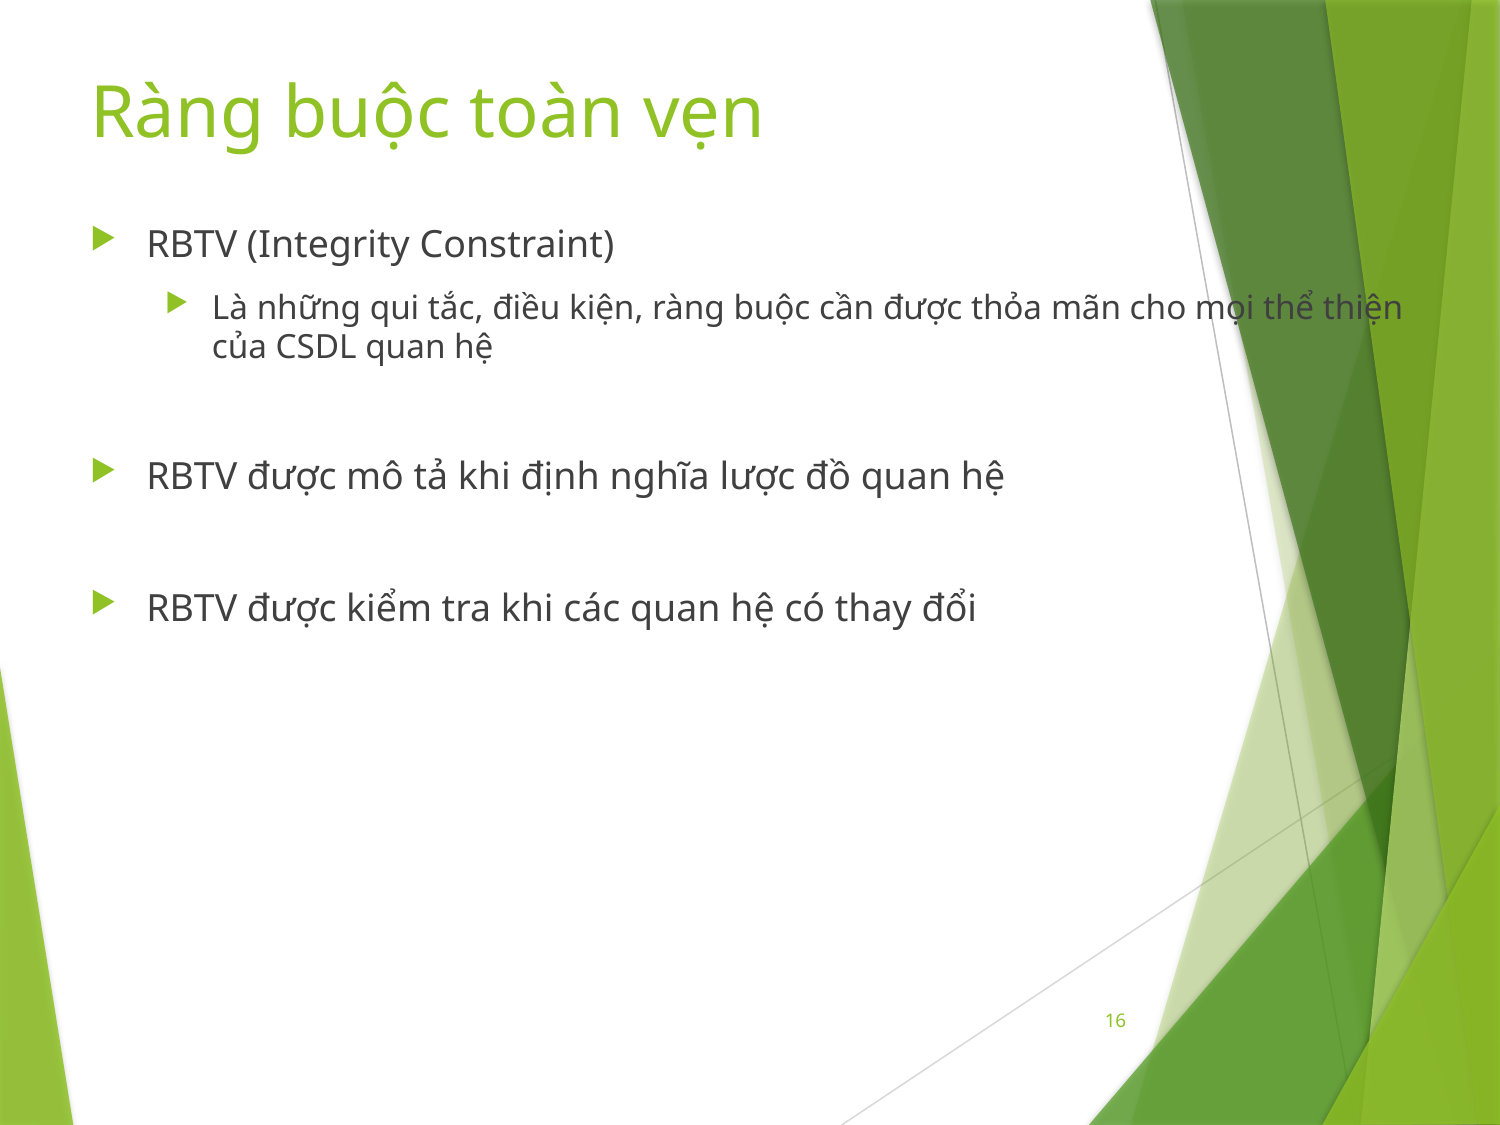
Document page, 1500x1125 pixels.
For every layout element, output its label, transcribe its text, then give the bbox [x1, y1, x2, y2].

list RBTV (Integrity Constraint) Là những qui tắc, điều kiện, ràng buộc cần được thỏa mãn cho mọi thể thiện của CSDL quan hệ RBTV được mô tả khi định nghĩa lược đồ quan hệ RBTV được kiểm tra khi các quan hệ có thay đổi [75, 212, 1425, 1006]
title Ràng buộc toàn vẹn [75, 58, 1425, 160]
slide_number 16 [1057, 991, 1142, 1051]
